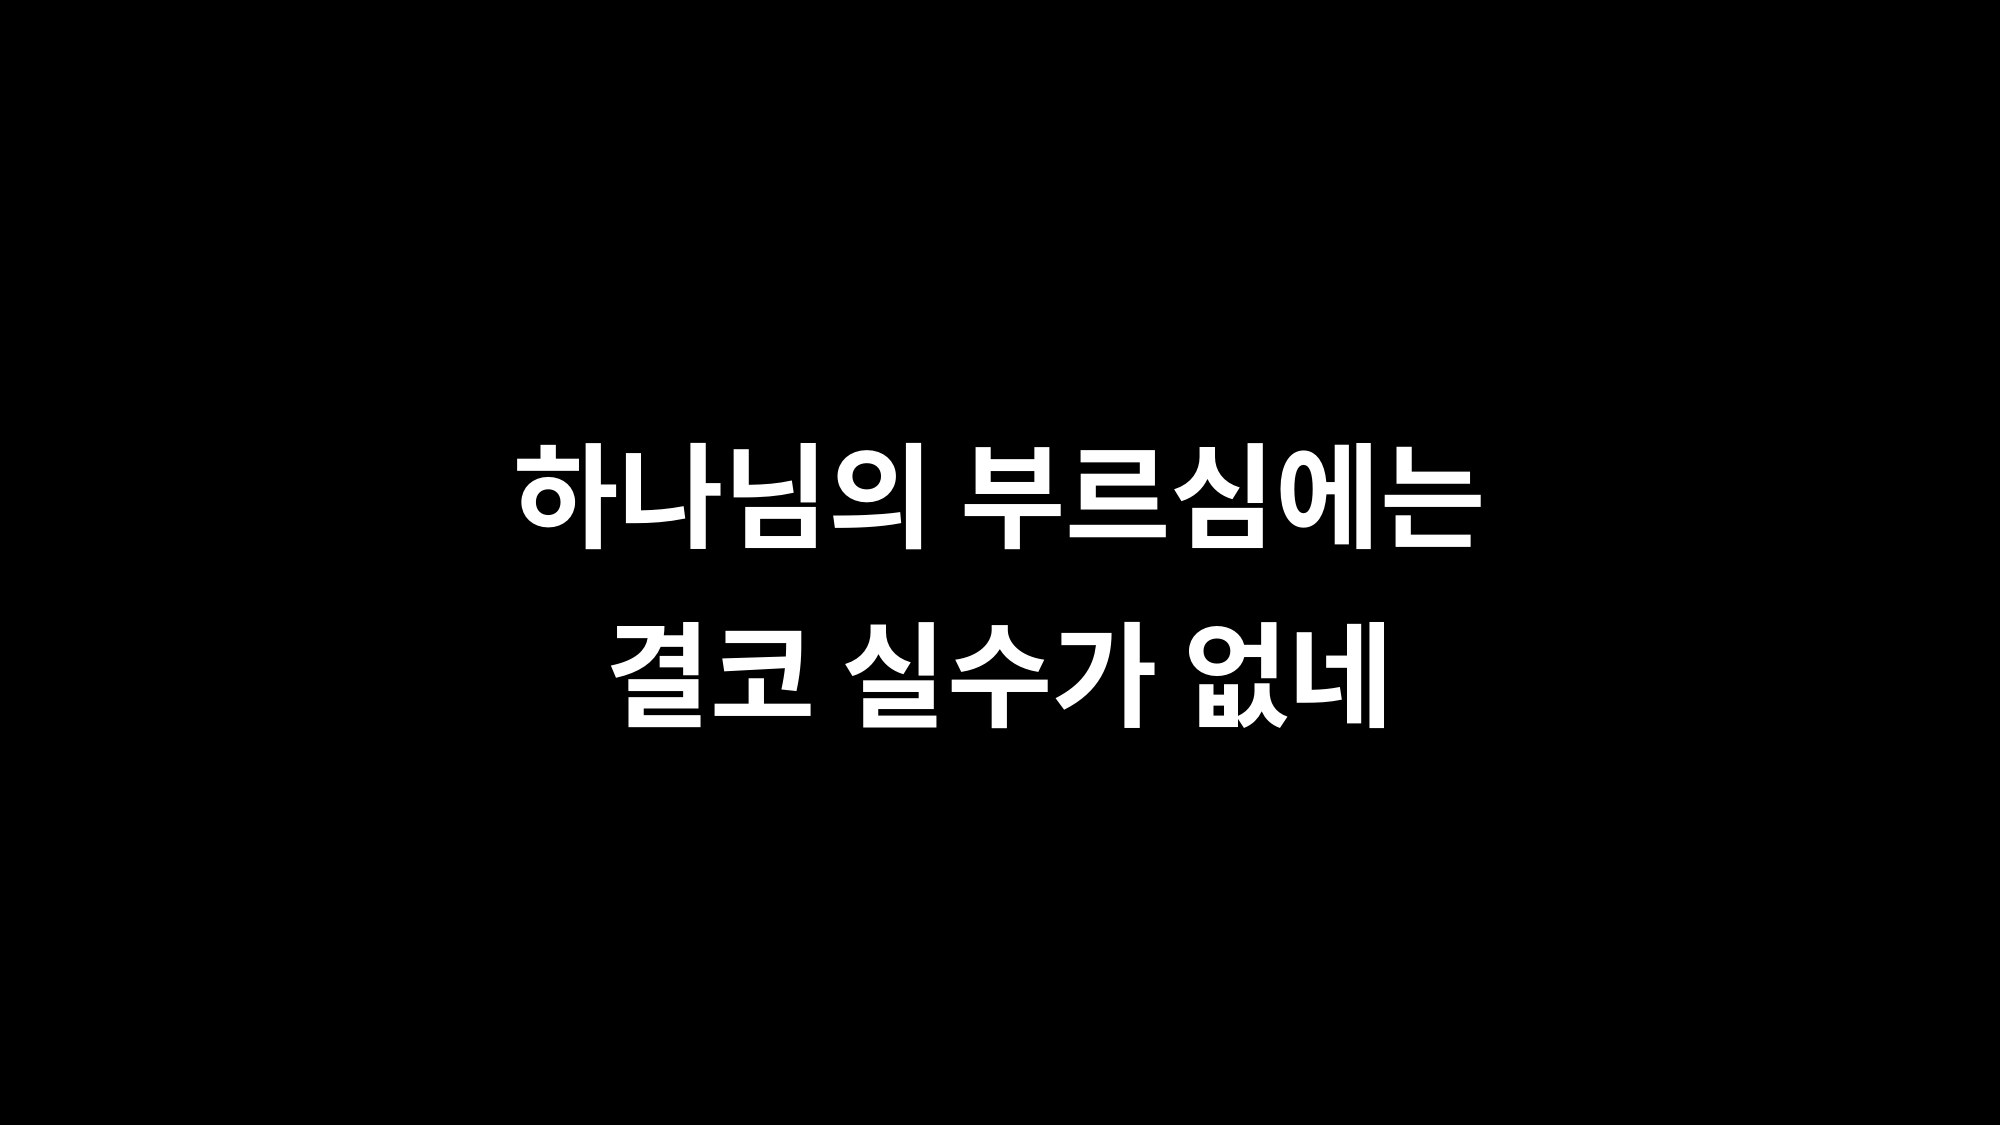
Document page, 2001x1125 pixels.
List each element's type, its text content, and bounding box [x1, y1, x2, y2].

text_box 하나님의 부르심에는 결코 실수가 없네 [0, 376, 2000, 749]
